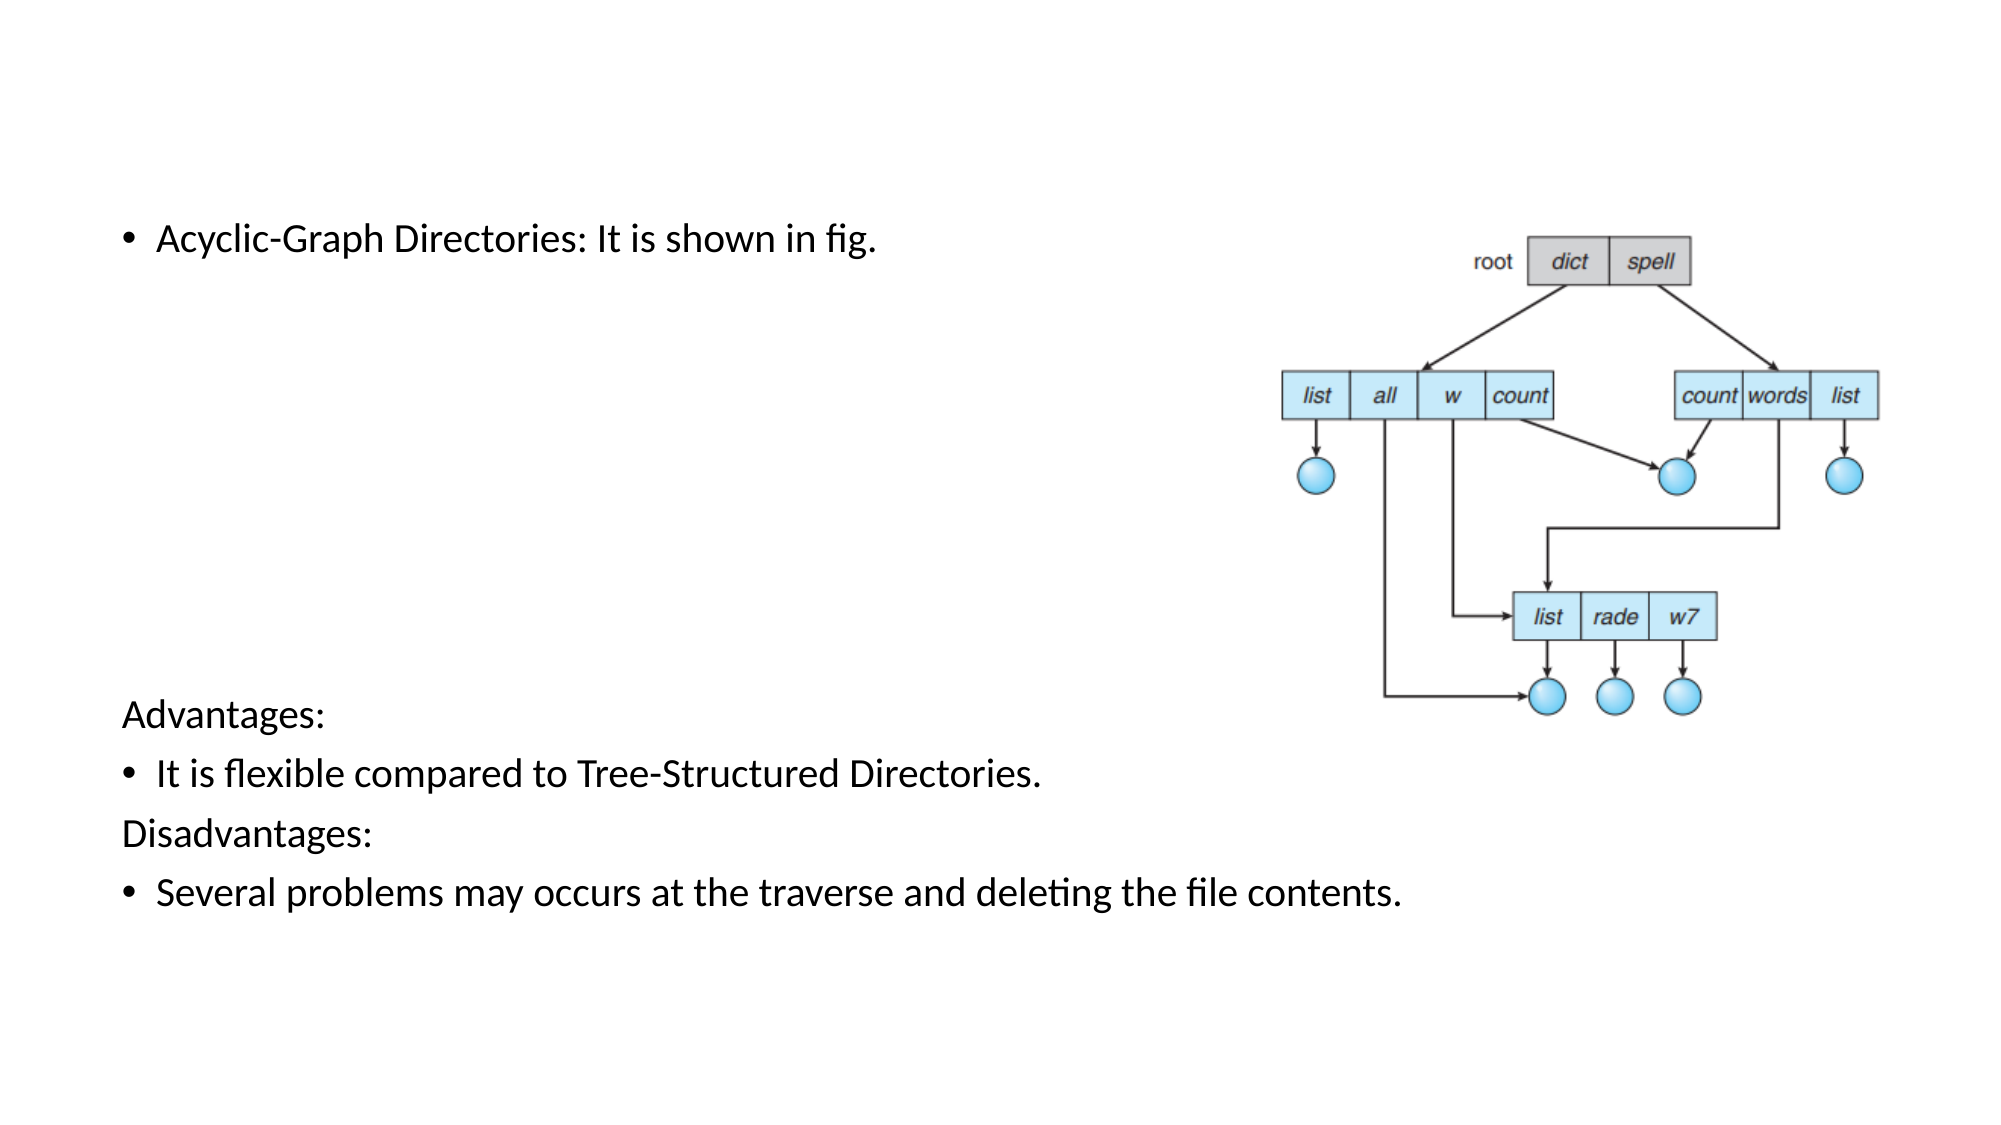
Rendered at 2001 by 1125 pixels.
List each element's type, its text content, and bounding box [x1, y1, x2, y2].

picture [1103, 209, 2000, 745]
list Acyclic-Graph Directories: It is shown in fig. Advantages: It is flexible compared to Tree-Structured Directories. Disadvantages: Several problems may occurs at the traverse and deleting the file contents. [106, 209, 1832, 924]
